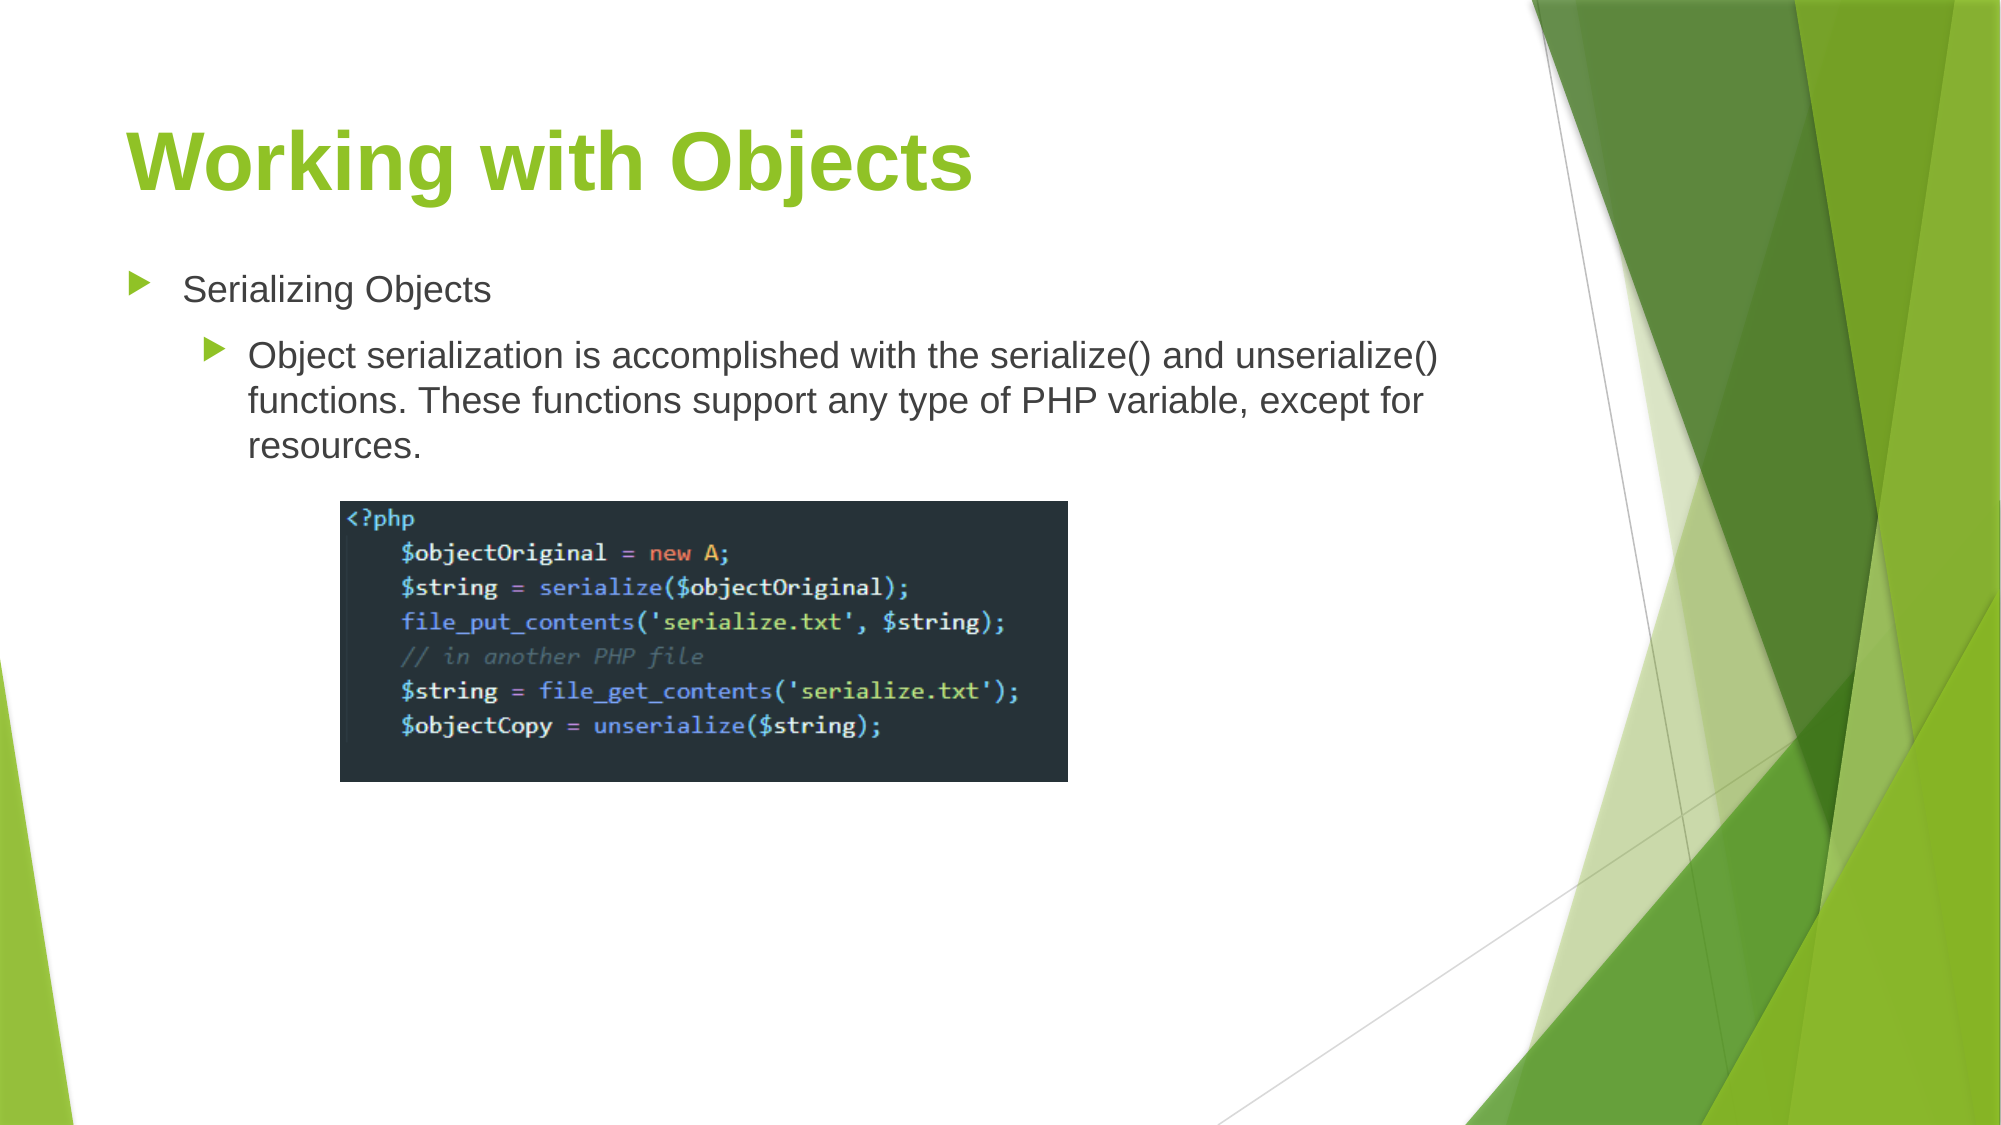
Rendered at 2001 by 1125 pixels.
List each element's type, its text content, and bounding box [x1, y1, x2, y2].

picture [340, 501, 1068, 782]
list Serializing Objects Object serialization is accomplished with the serialize() and unserialize() functions. These functions support any type of PHP variable, except for resources. [111, 257, 1522, 991]
title Working with Objects [111, 99, 1522, 240]
